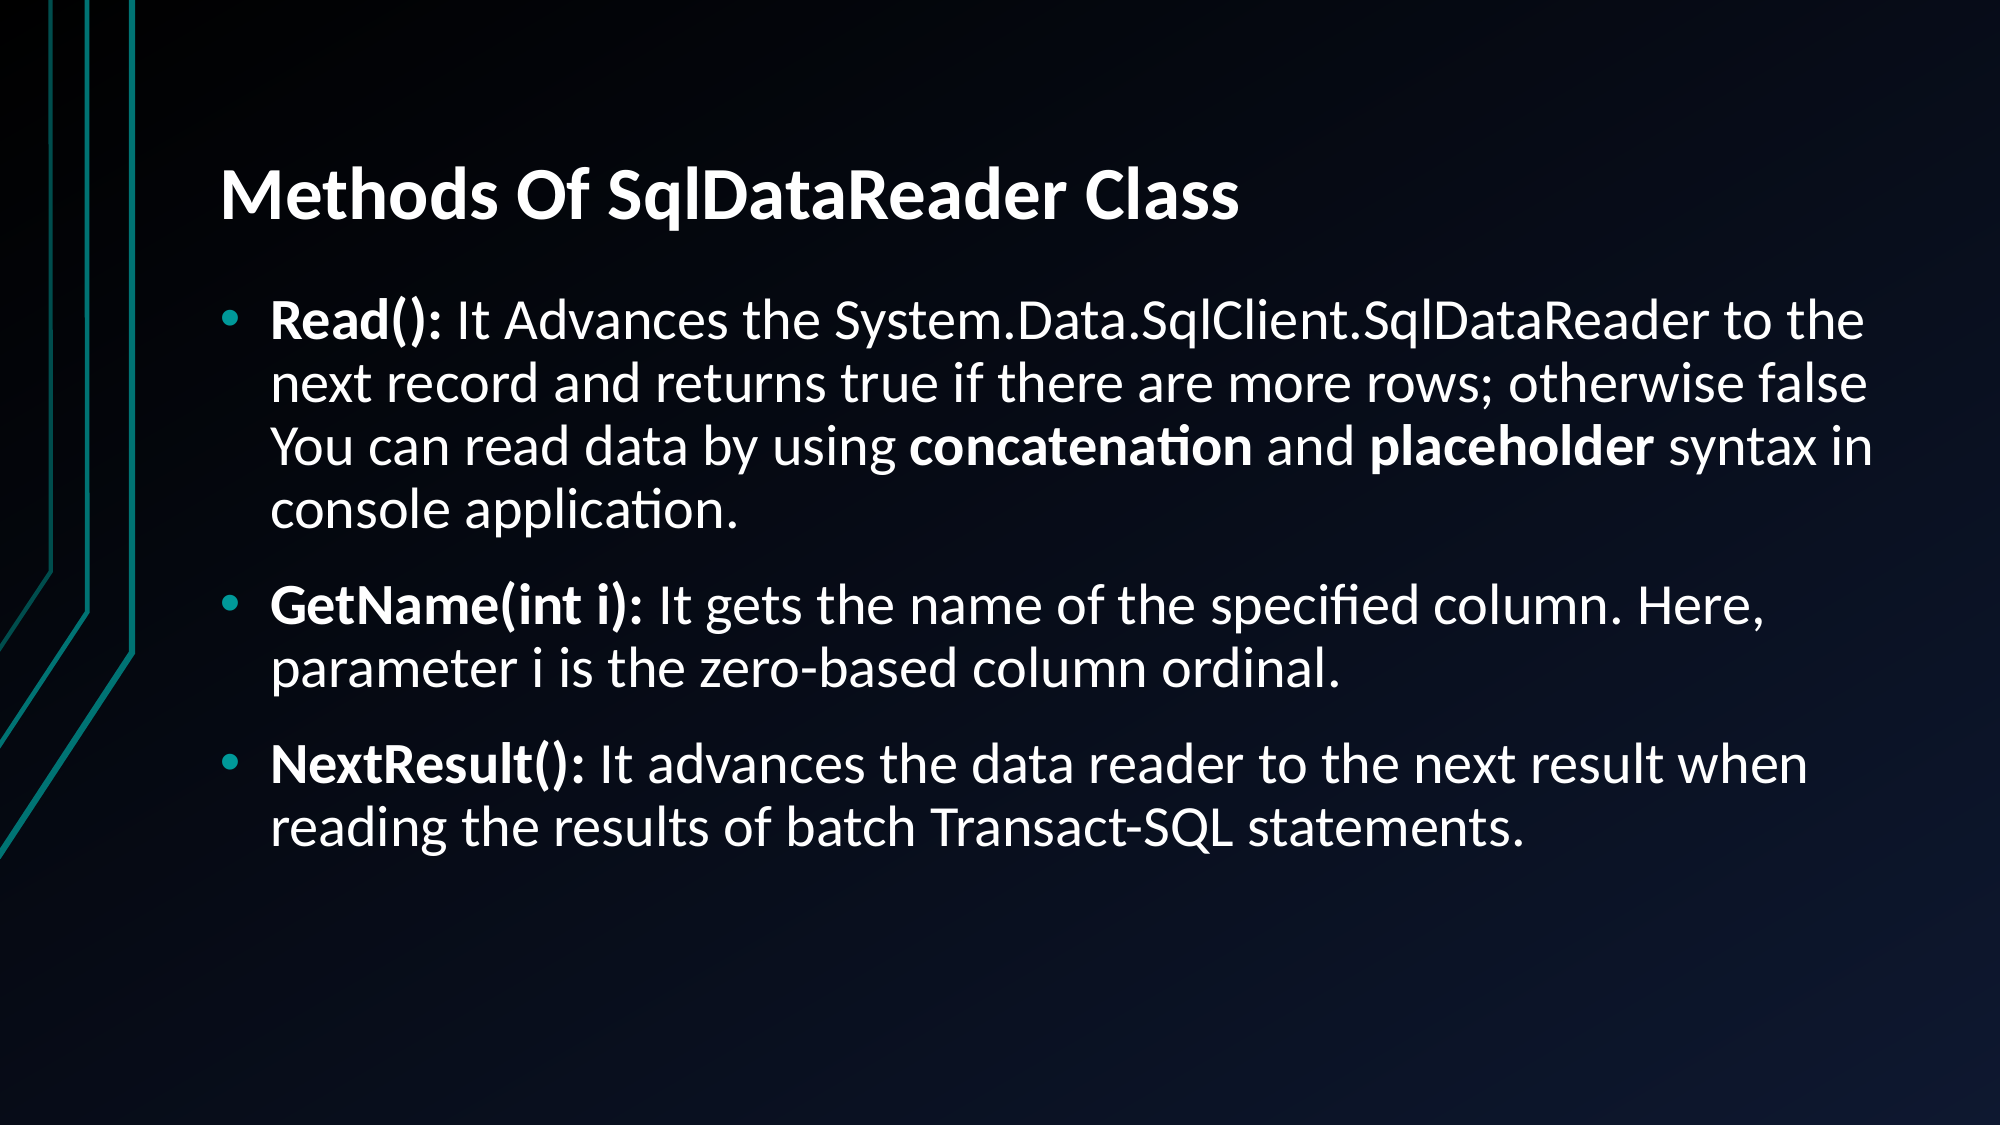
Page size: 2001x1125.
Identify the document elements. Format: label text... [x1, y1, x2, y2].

list Read(): It Advances the System.Data.SqlClient.SqlDataReader to the next record and returns true if there are more rows; otherwise false You can read data by using concatenation and placeholder syntax in console application. GetName(int i): It gets the name of the specified column. Here, parameter i is the zero-based column ordinal. NextResult(): It advances the data reader to the next result when reading the results of batch Transact-SQL statements. [200, 279, 1900, 1012]
title Methods Of SqlDataReader Class [200, 45, 1900, 246]
